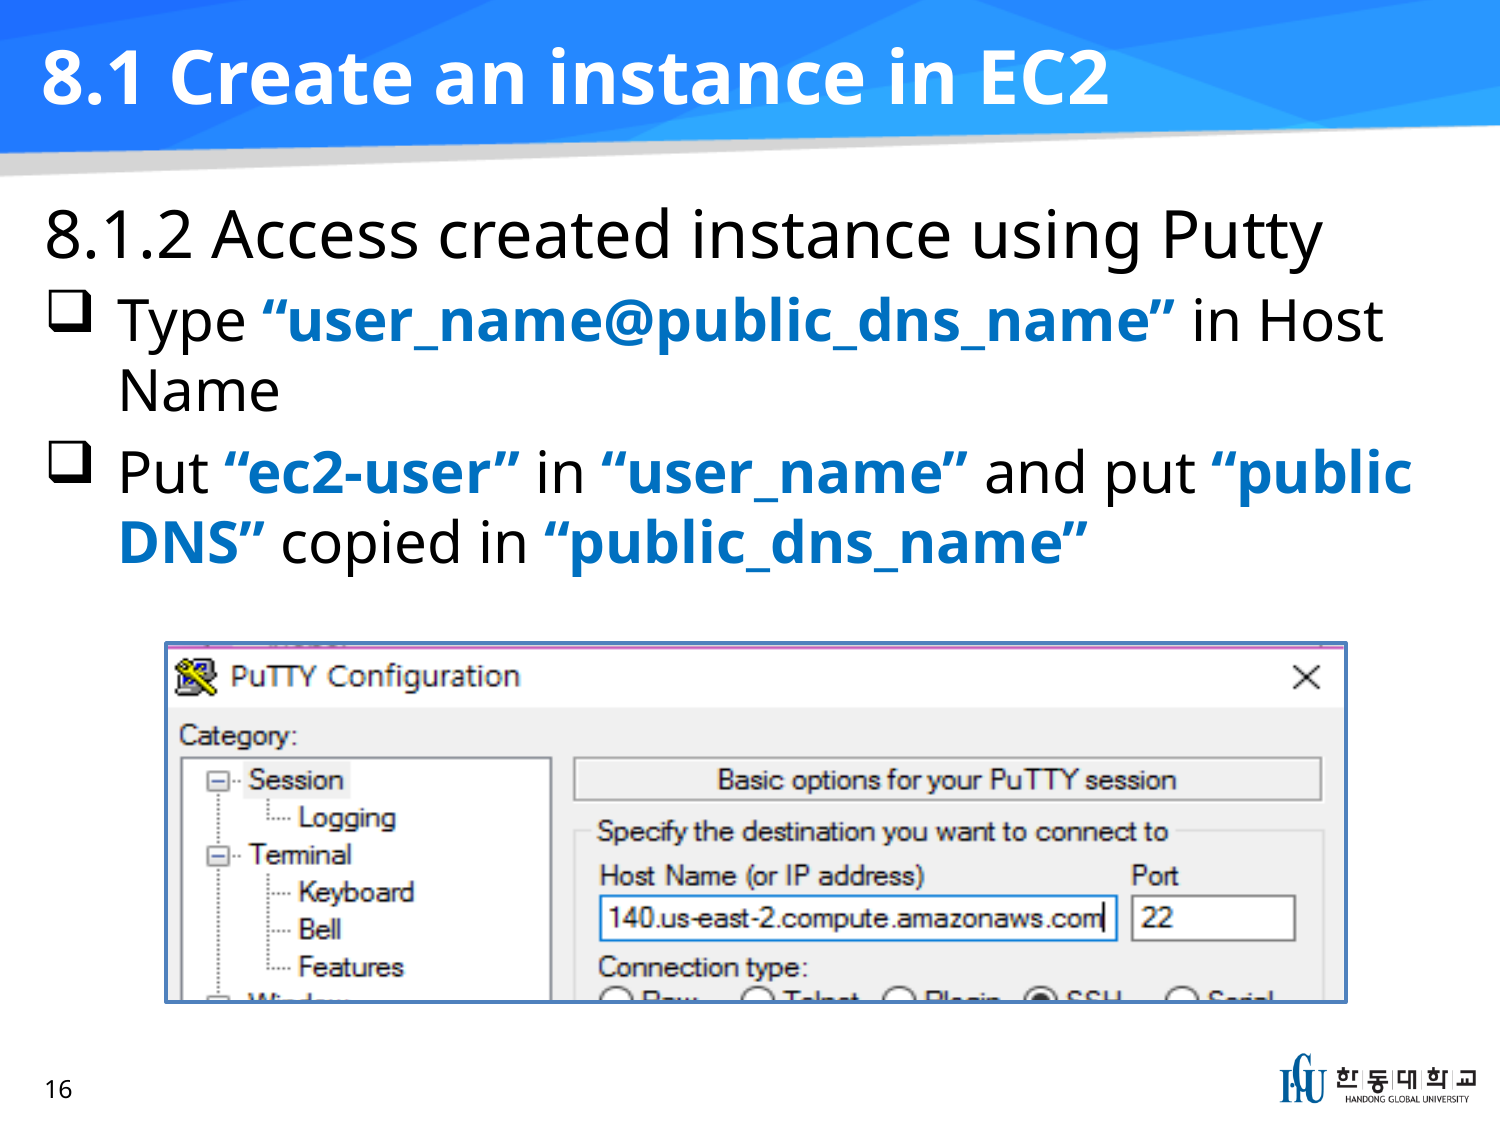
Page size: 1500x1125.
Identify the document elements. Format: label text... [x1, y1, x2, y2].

slide_number 16 [29, 1066, 148, 1106]
picture [0, 0, 1500, 1125]
list 8.1.2 Access created instance using Putty Type “user_name@public_dns_name” in Host Name Put “ec2-user” in “user_name” and put “public DNS” copied in “public_dns_name” [29, 184, 1471, 1035]
title 8.1 Create an instance in EC2 [41, 2, 1471, 147]
